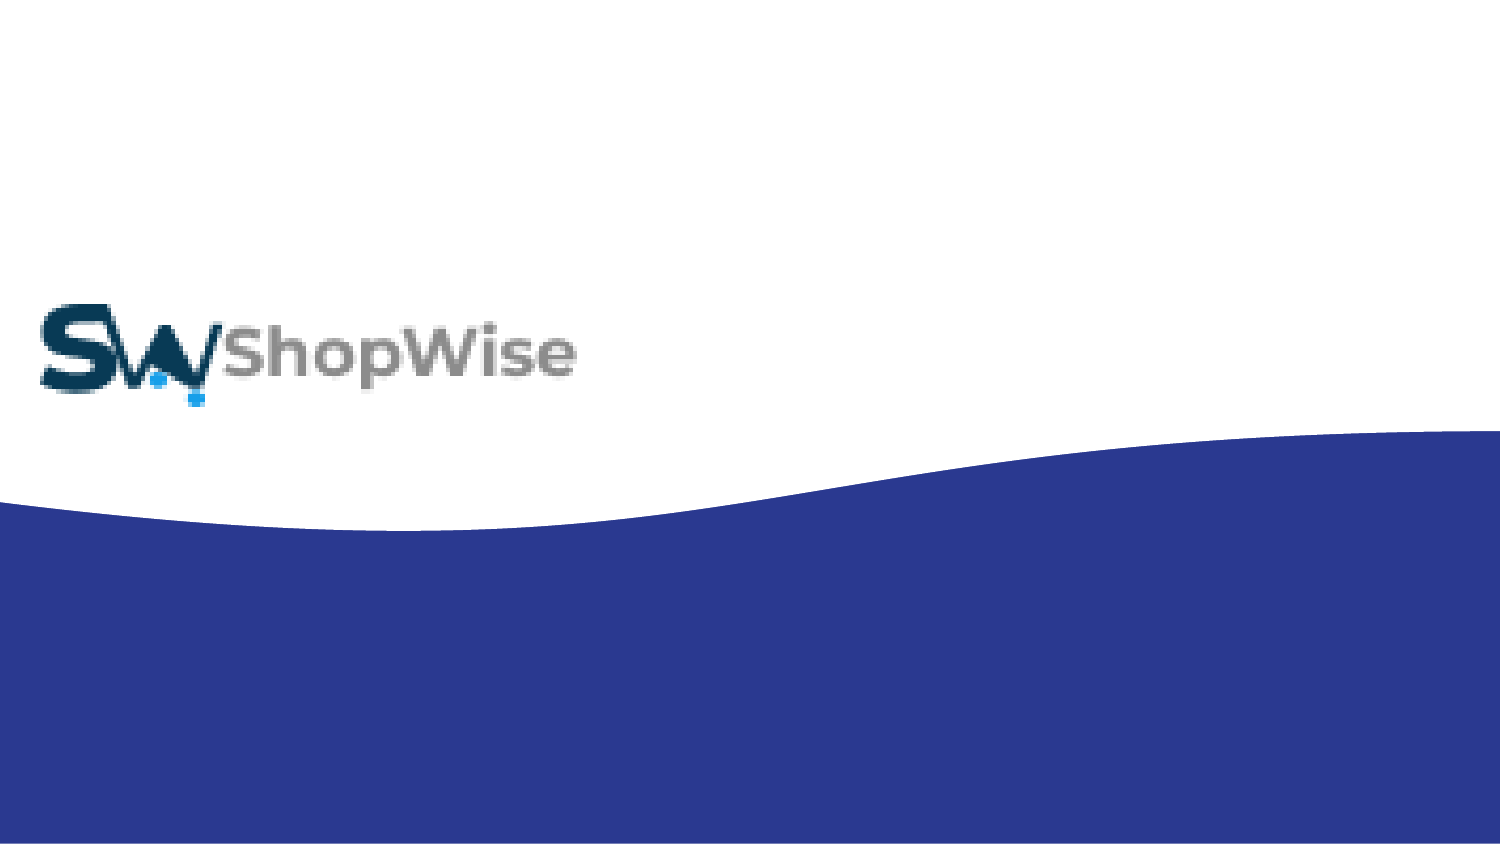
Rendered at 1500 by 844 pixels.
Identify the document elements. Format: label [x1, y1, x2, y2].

picture [39, 304, 582, 407]
